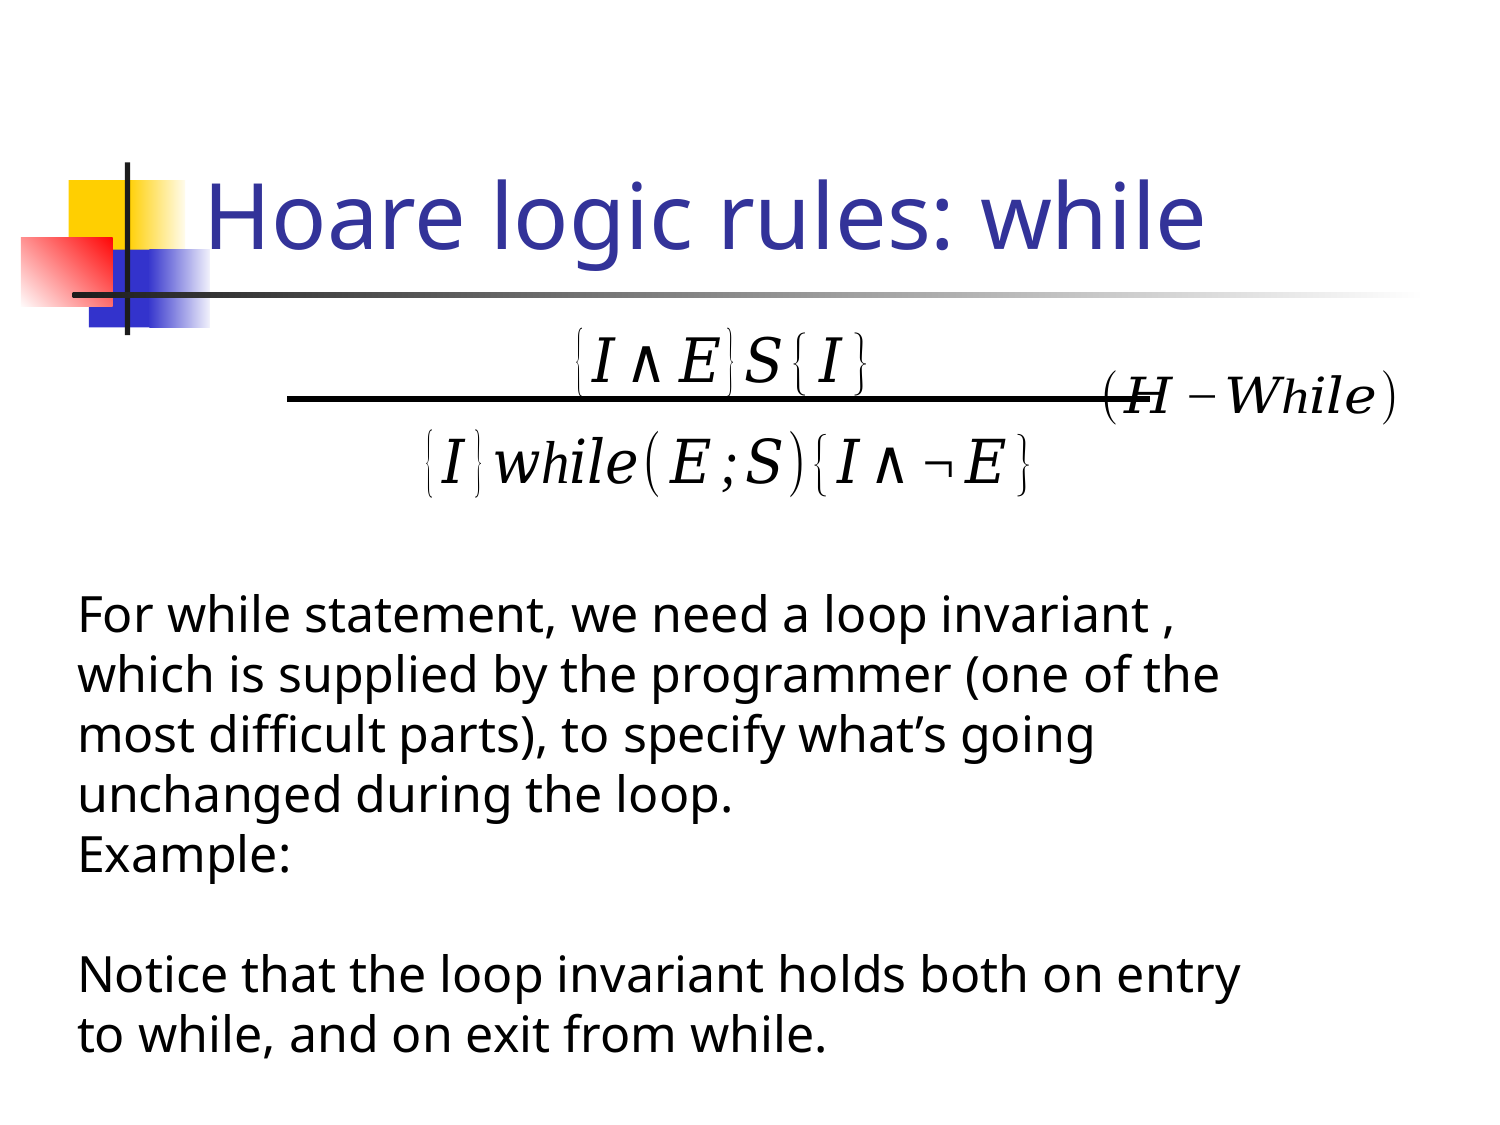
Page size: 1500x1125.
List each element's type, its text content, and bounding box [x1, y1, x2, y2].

title Hoare logic rules: while [188, 35, 1468, 275]
